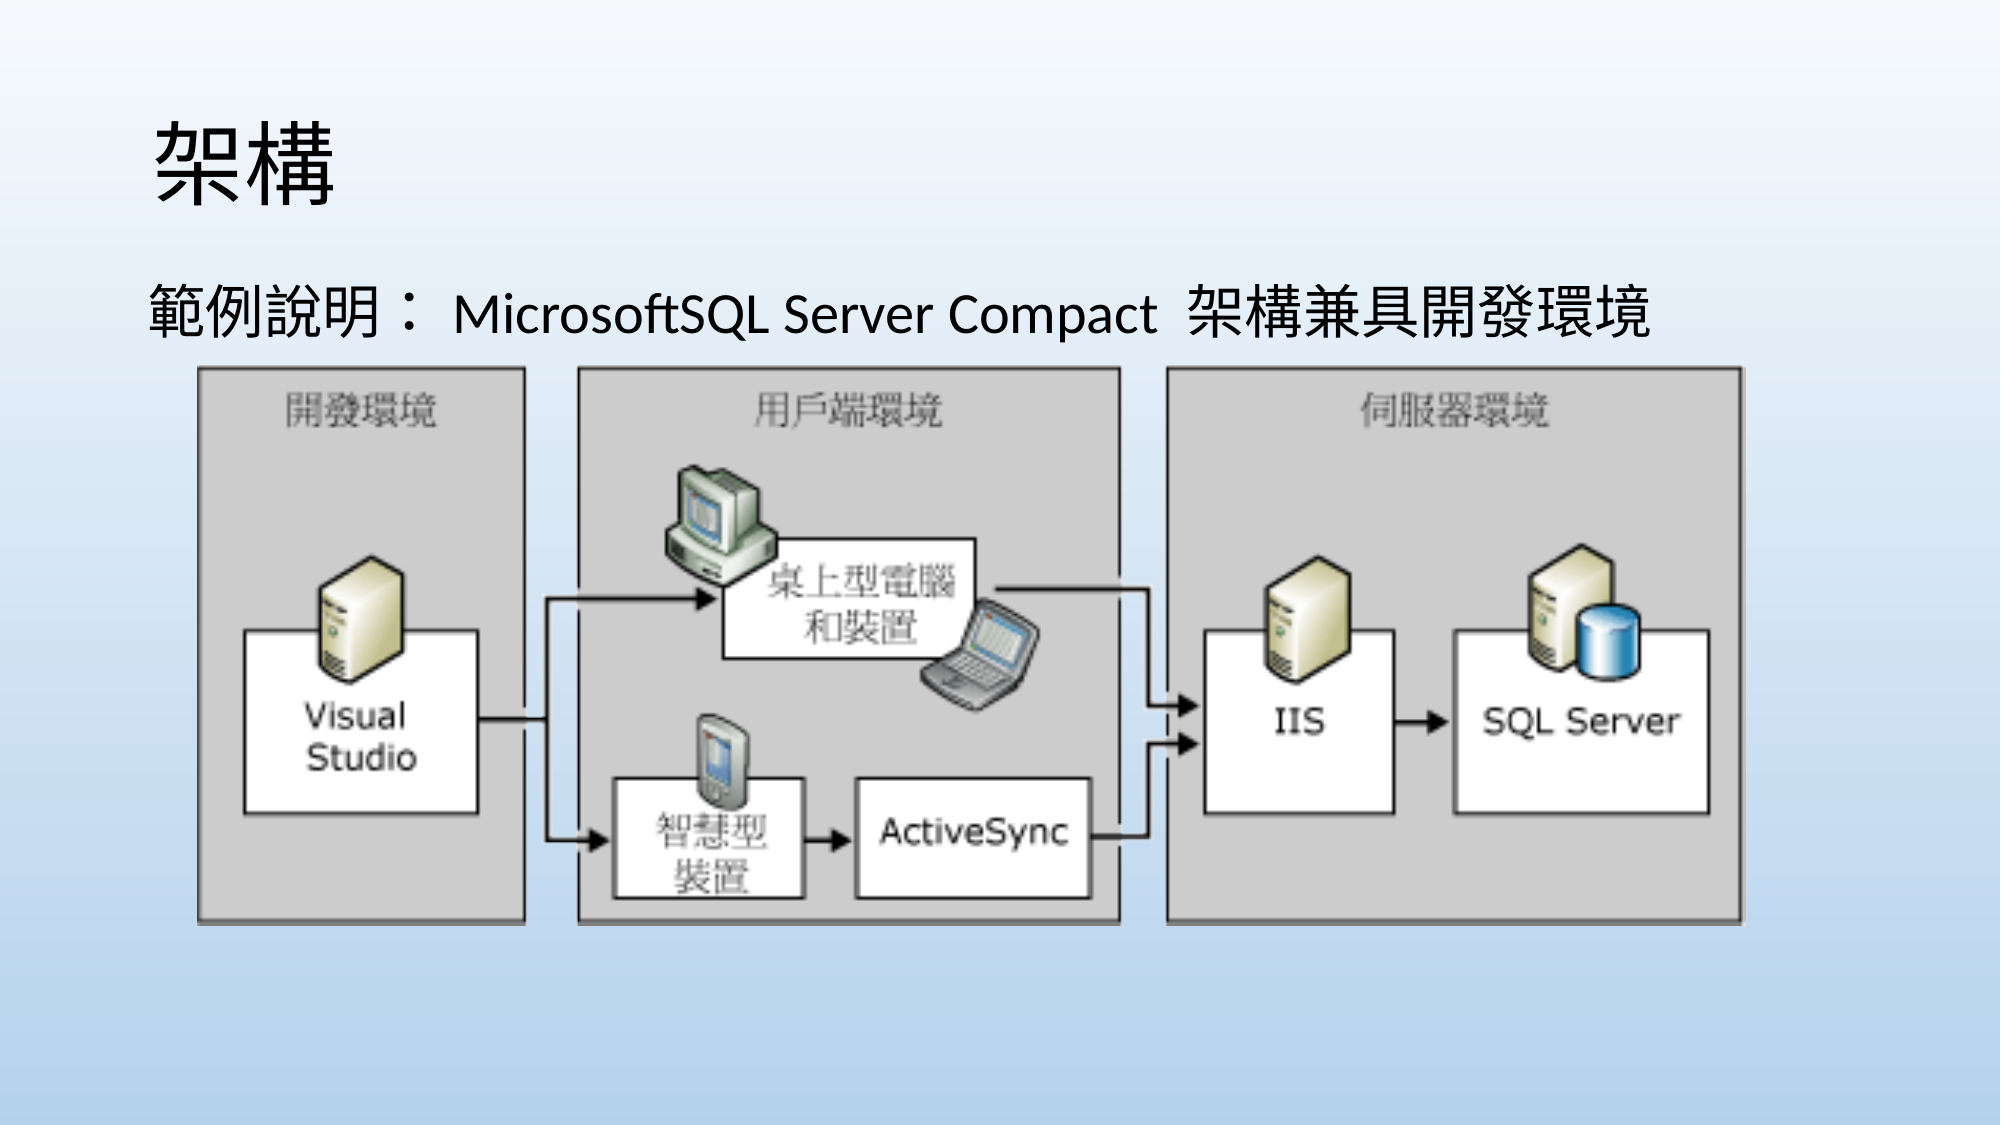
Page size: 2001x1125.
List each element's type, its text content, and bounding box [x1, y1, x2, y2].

text_box 範例說明：MicrosoftSQL Server Compact 架構兼具開發環境 [132, 267, 1668, 353]
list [197, 365, 1746, 926]
title 架構 [137, 59, 1863, 278]
